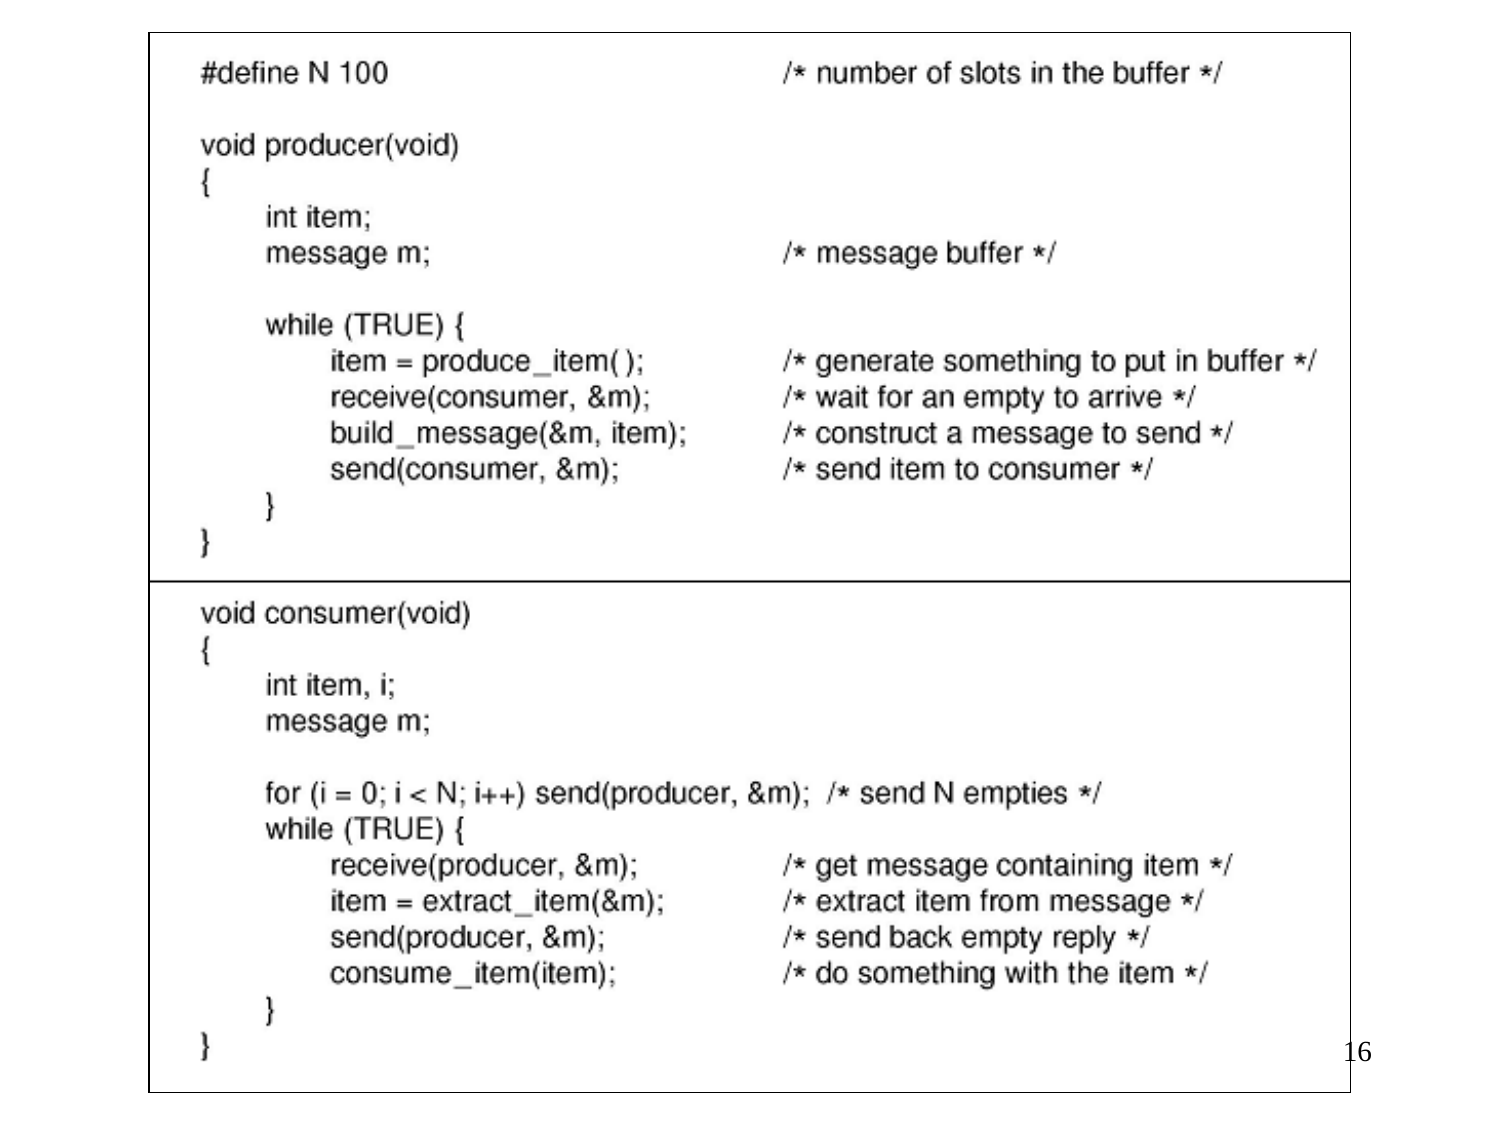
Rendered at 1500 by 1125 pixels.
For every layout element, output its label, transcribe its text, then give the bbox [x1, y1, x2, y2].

slide_number 16 [1074, 1025, 1388, 1100]
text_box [149, 33, 1351, 1092]
